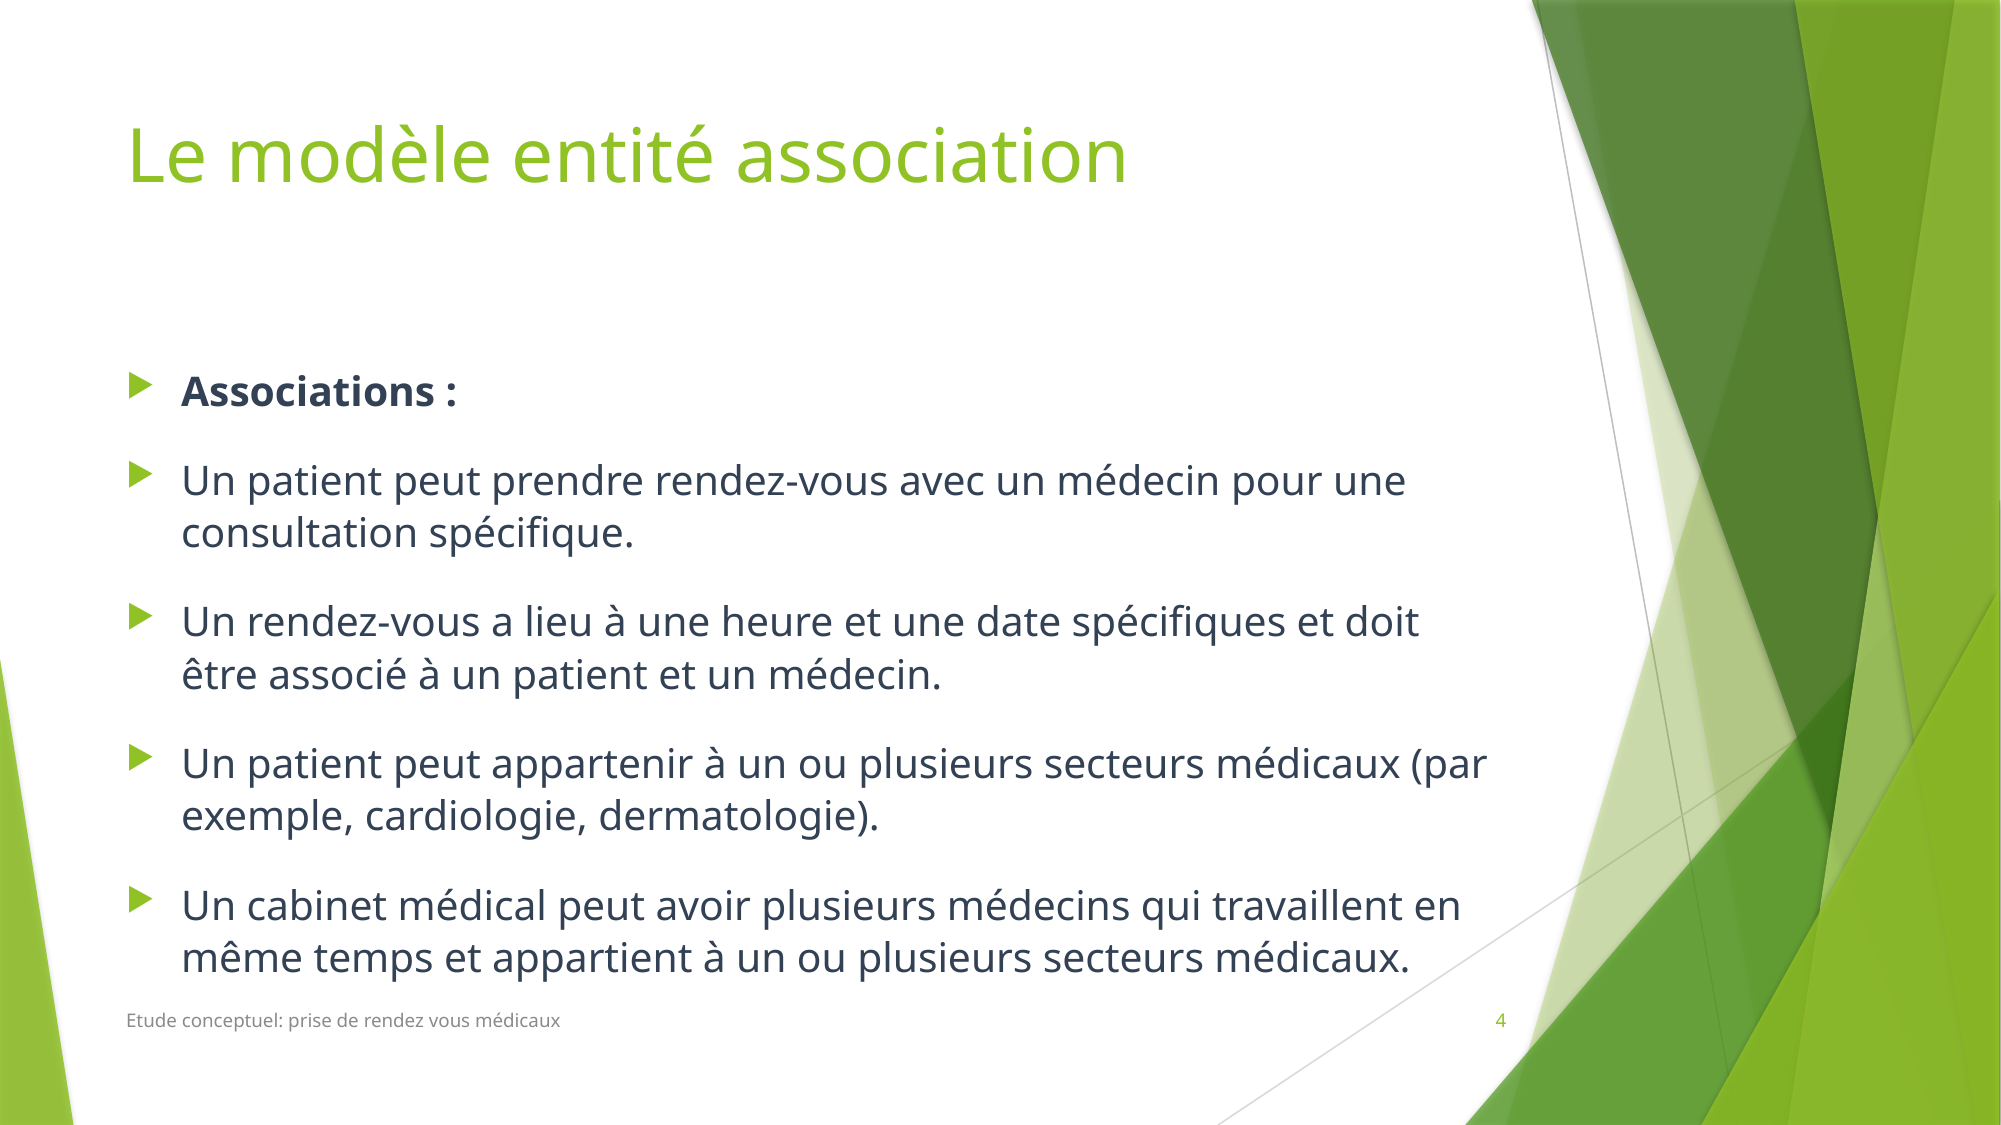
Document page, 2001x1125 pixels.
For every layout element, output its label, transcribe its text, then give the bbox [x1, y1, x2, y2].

slide_number 4 [1409, 991, 1522, 1051]
title Le modèle entité association [111, 99, 1522, 317]
list Associations : Un patient peut prendre rendez-vous avec un médecin pour une consultation spécifique. Un rendez-vous a lieu à une heure et une date spécifiques et doit être associé à un patient et un médecin. Un patient peut appartenir à un ou plusieurs secteurs médicaux (par exemple, cardiologie, dermatologie). Un cabinet médical peut avoir plusieurs médecins qui travaillent en même temps et appartient à un ou plusieurs secteurs médicaux. [111, 354, 1522, 992]
footer Etude conceptuel: prise de rendez vous médicaux [111, 991, 1145, 1051]
